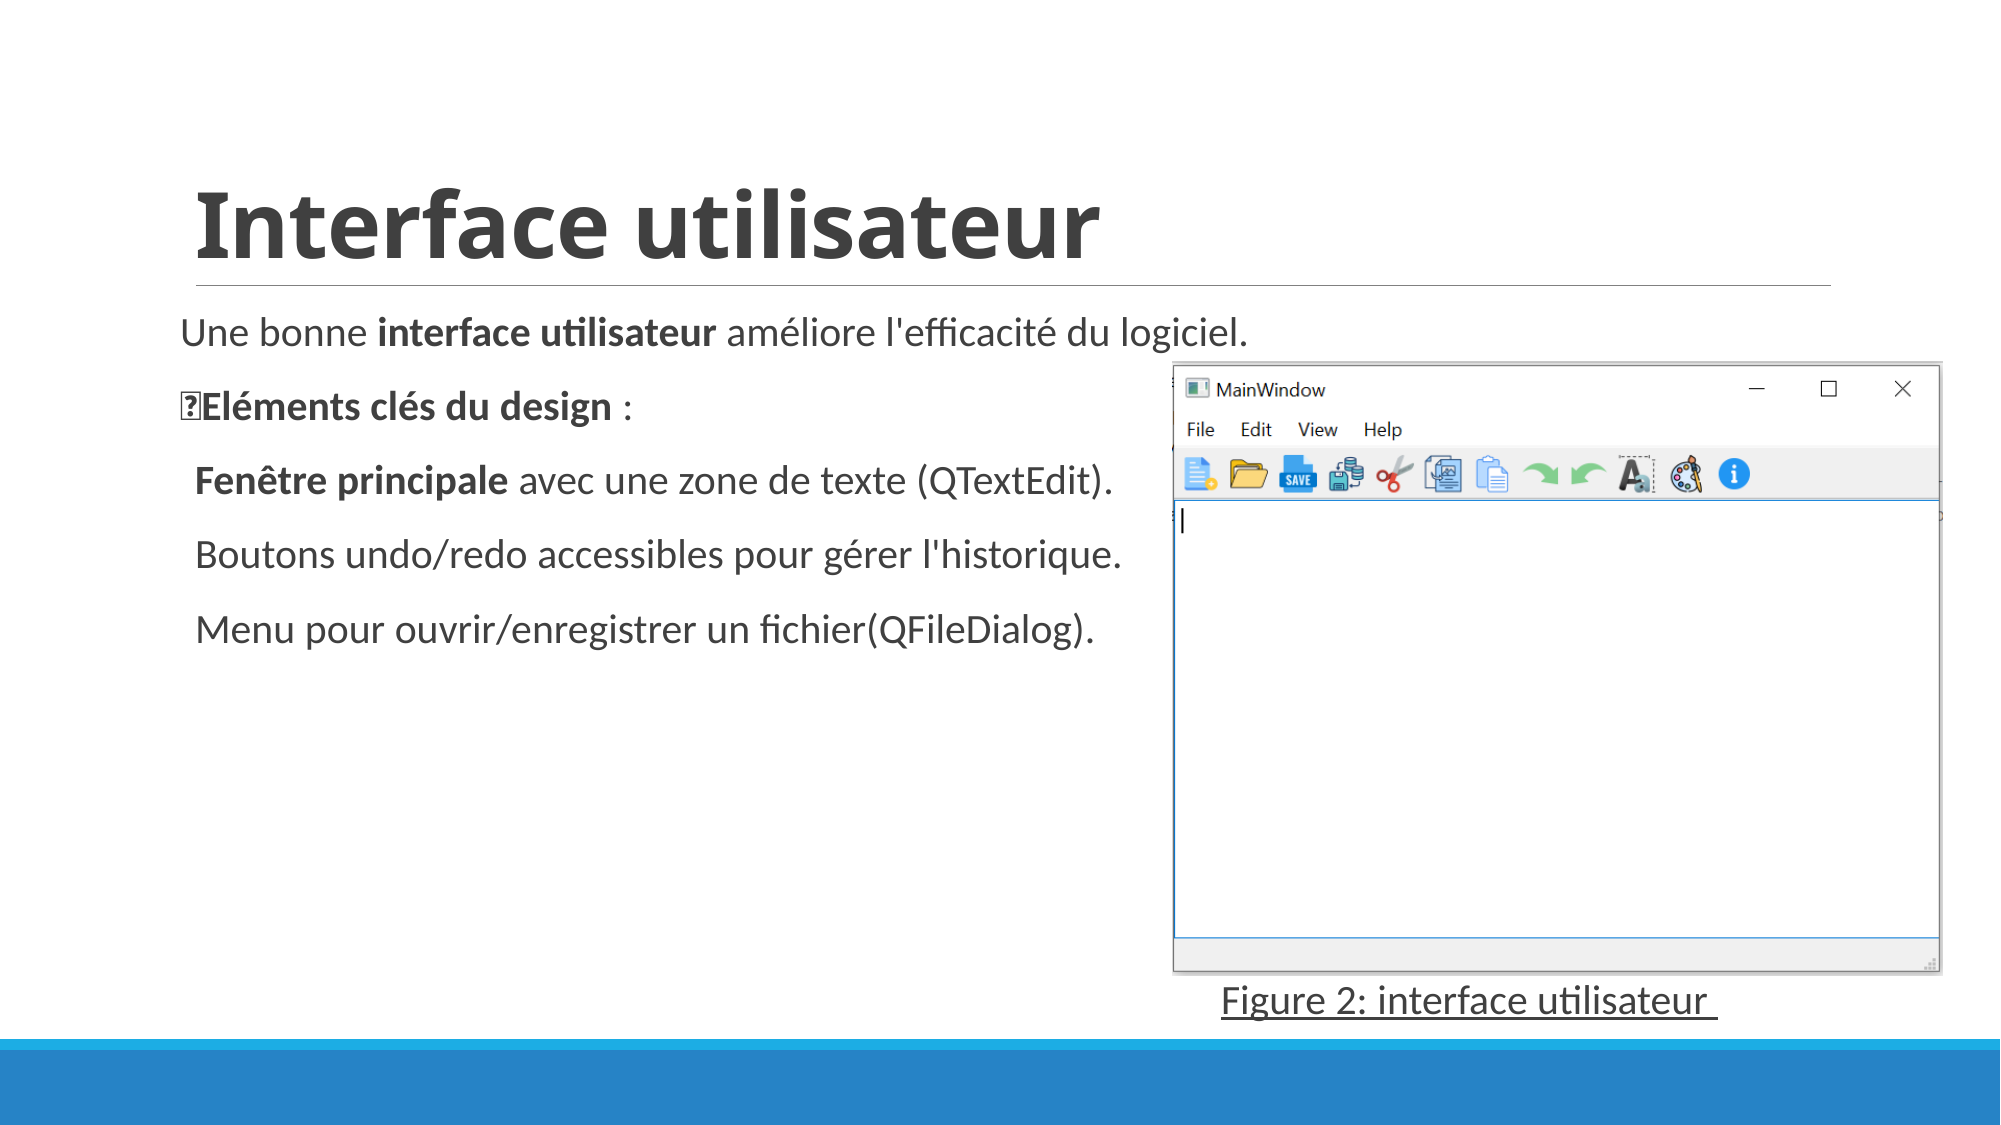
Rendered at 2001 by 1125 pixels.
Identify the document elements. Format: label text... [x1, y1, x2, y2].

list Une bonne interface utilisateur améliore l'efficacité du logiciel. 📌Eléments clés du design : Fenêtre principale avec une zone de texte (QTextEdit). Boutons undo/redo accessibles pour gérer l'historique. Menu pour ouvrir/enregistrer un fichier(QFileDialog). Figure 2: interface utilisateur [180, 302, 1977, 1036]
title Interface utilisateur [180, 47, 1830, 285]
picture [1172, 361, 1944, 976]
